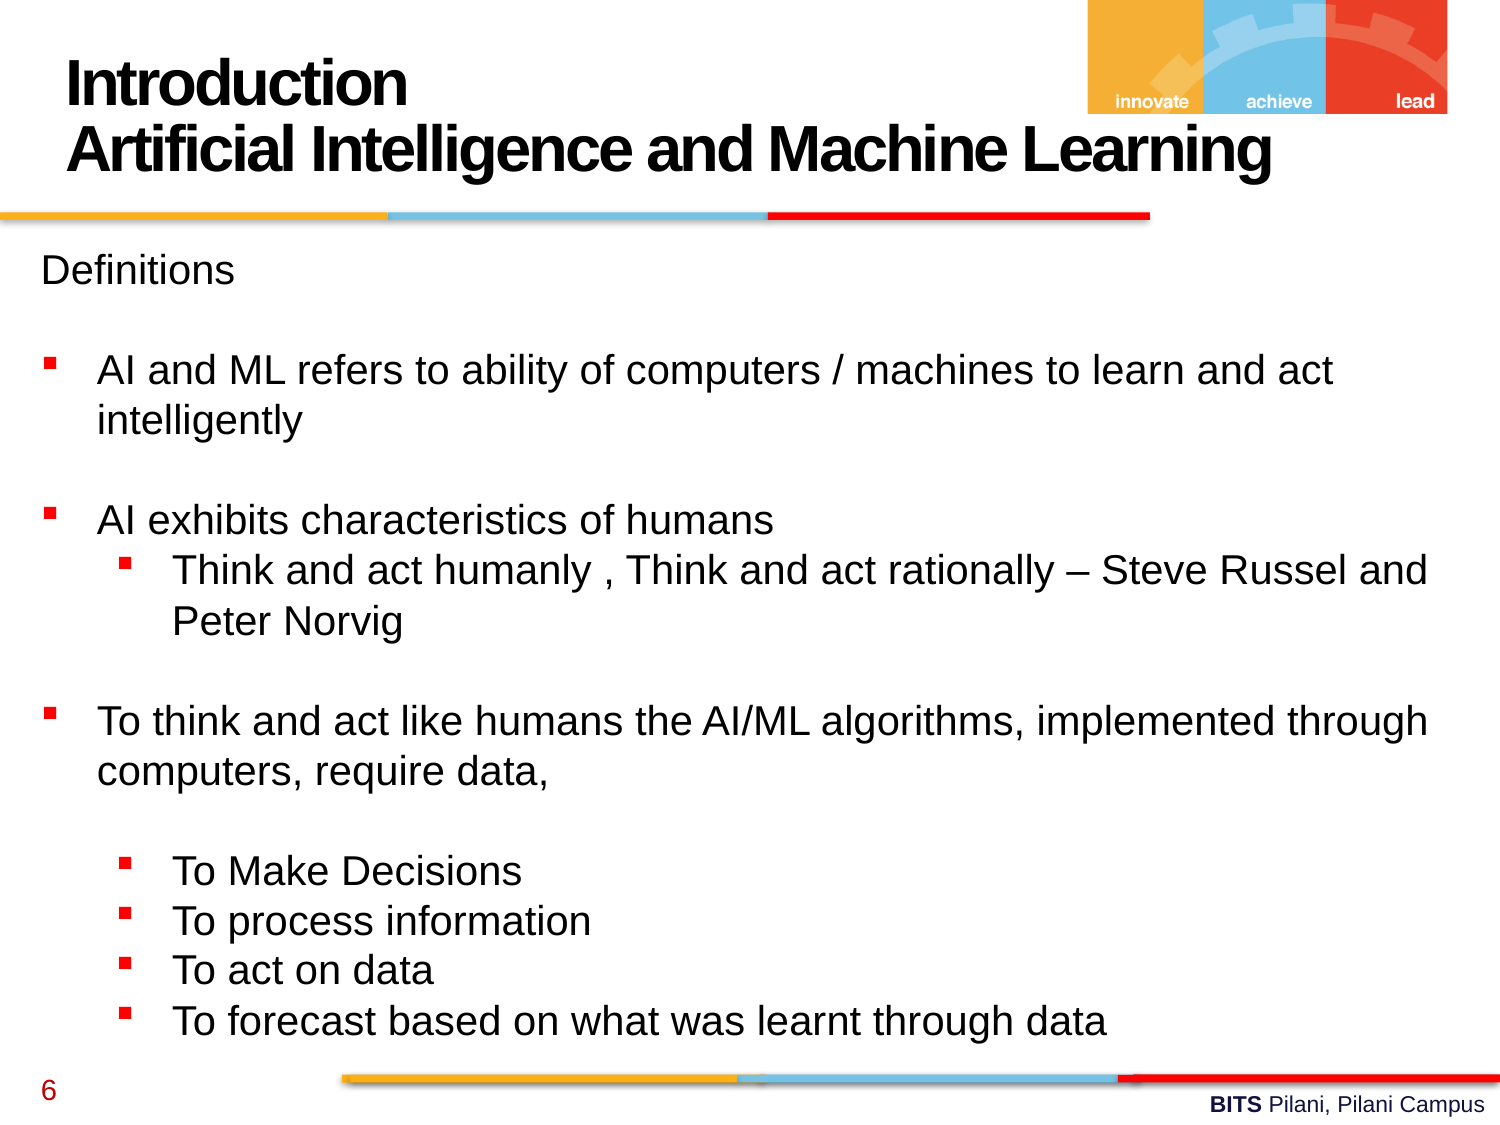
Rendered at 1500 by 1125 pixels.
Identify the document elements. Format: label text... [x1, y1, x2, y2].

text_box Definitions AI and ML refers to ability of computers / machines to learn and act intelligently AI exhibits characteristics of humans Think and act humanly , Think and act rationally – Steve Russel and Peter Norvig To think and act like humans the AI/ML algorithms, implemented through computers, require data, To Make Decisions To process information To act on data To forecast based on what was learnt through data [25, 235, 1450, 1051]
picture [1087, 0, 1448, 24]
slide_number 6 [25, 1059, 376, 1119]
text_box Introduction Artificial Intelligence and Machine Learning [50, 24, 1450, 213]
